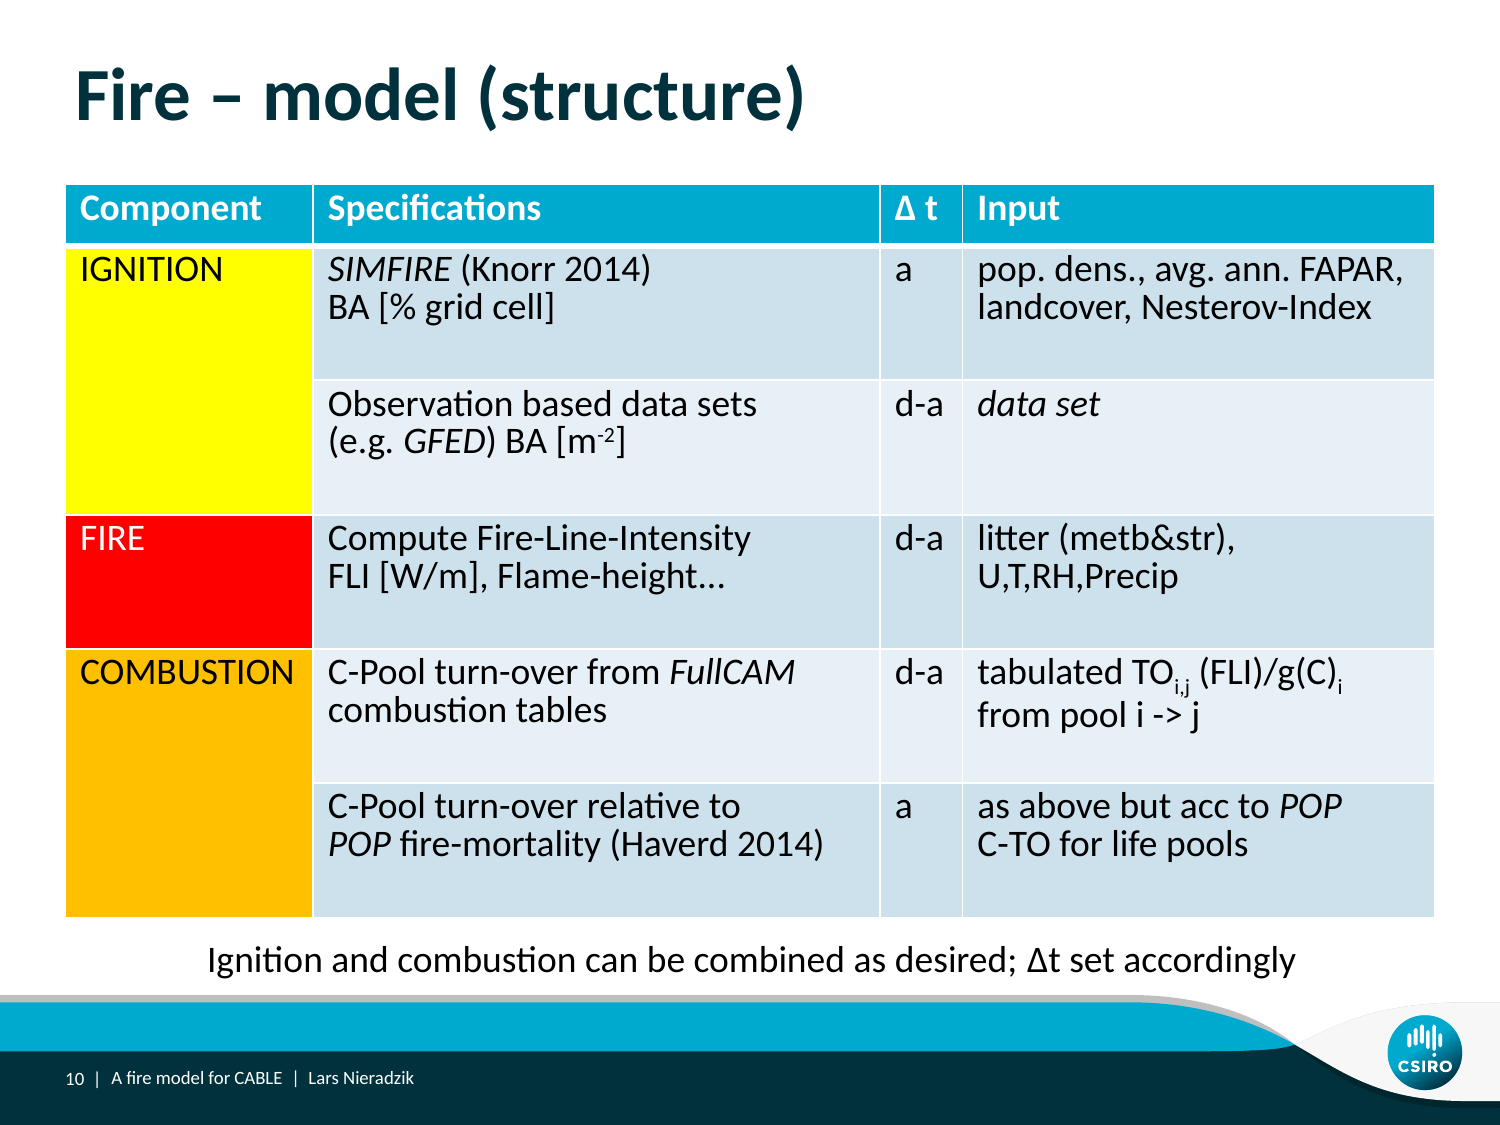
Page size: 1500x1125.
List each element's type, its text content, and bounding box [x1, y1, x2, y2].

table_cell a [881, 249, 962, 379]
footer A fire model for CABLE | Lars Nieradzik [111, 1067, 1110, 1088]
table_cell SIMFIRE (Knorr 2014) BA [% grid cell] [314, 249, 879, 379]
table_cell Compute Fire-Line-Intensity FLI [W/m], Flame-height... [314, 516, 879, 648]
text_box Fire – model (structure) [74, 45, 1425, 184]
table_header Specifications [314, 185, 879, 243]
table_cell Observation based data sets (e.g. GFED) BA [m-2] [314, 381, 879, 514]
table_cell litter (metb&str), U,T,RH,Precip [963, 516, 1434, 648]
table_header Component [66, 185, 312, 243]
table_cell as above but acc to POP C-TO for life pools [963, 784, 1434, 917]
table_cell IGNITION [66, 249, 312, 514]
table_cell pop. dens., avg. ann. FAPAR, landcover, Nesterov-Index [963, 249, 1434, 379]
text_box Ignition and combustion can be combined as desired; Δt set accordingly [76, 927, 1436, 987]
table_cell C-Pool turn-over relative to POP fire-mortality (Haverd 2014) [314, 784, 879, 917]
table_header Δ t [881, 185, 962, 243]
table_cell d-a [881, 381, 962, 514]
table_cell FIRE [66, 516, 312, 648]
table_cell d-a [881, 650, 962, 782]
table_header Input [963, 185, 1434, 243]
slide_number 10 | [54, 1067, 102, 1088]
table_cell data set [963, 381, 1434, 514]
table_cell a [881, 784, 962, 917]
table_cell C-Pool turn-over from FullCAM combustion tables [314, 650, 879, 782]
table_cell d-a [881, 516, 962, 648]
table_cell COMBUSTION [66, 650, 312, 917]
table_cell tabulated TOi,j (FLI)/g(C)i from pool i -> j [963, 650, 1434, 782]
